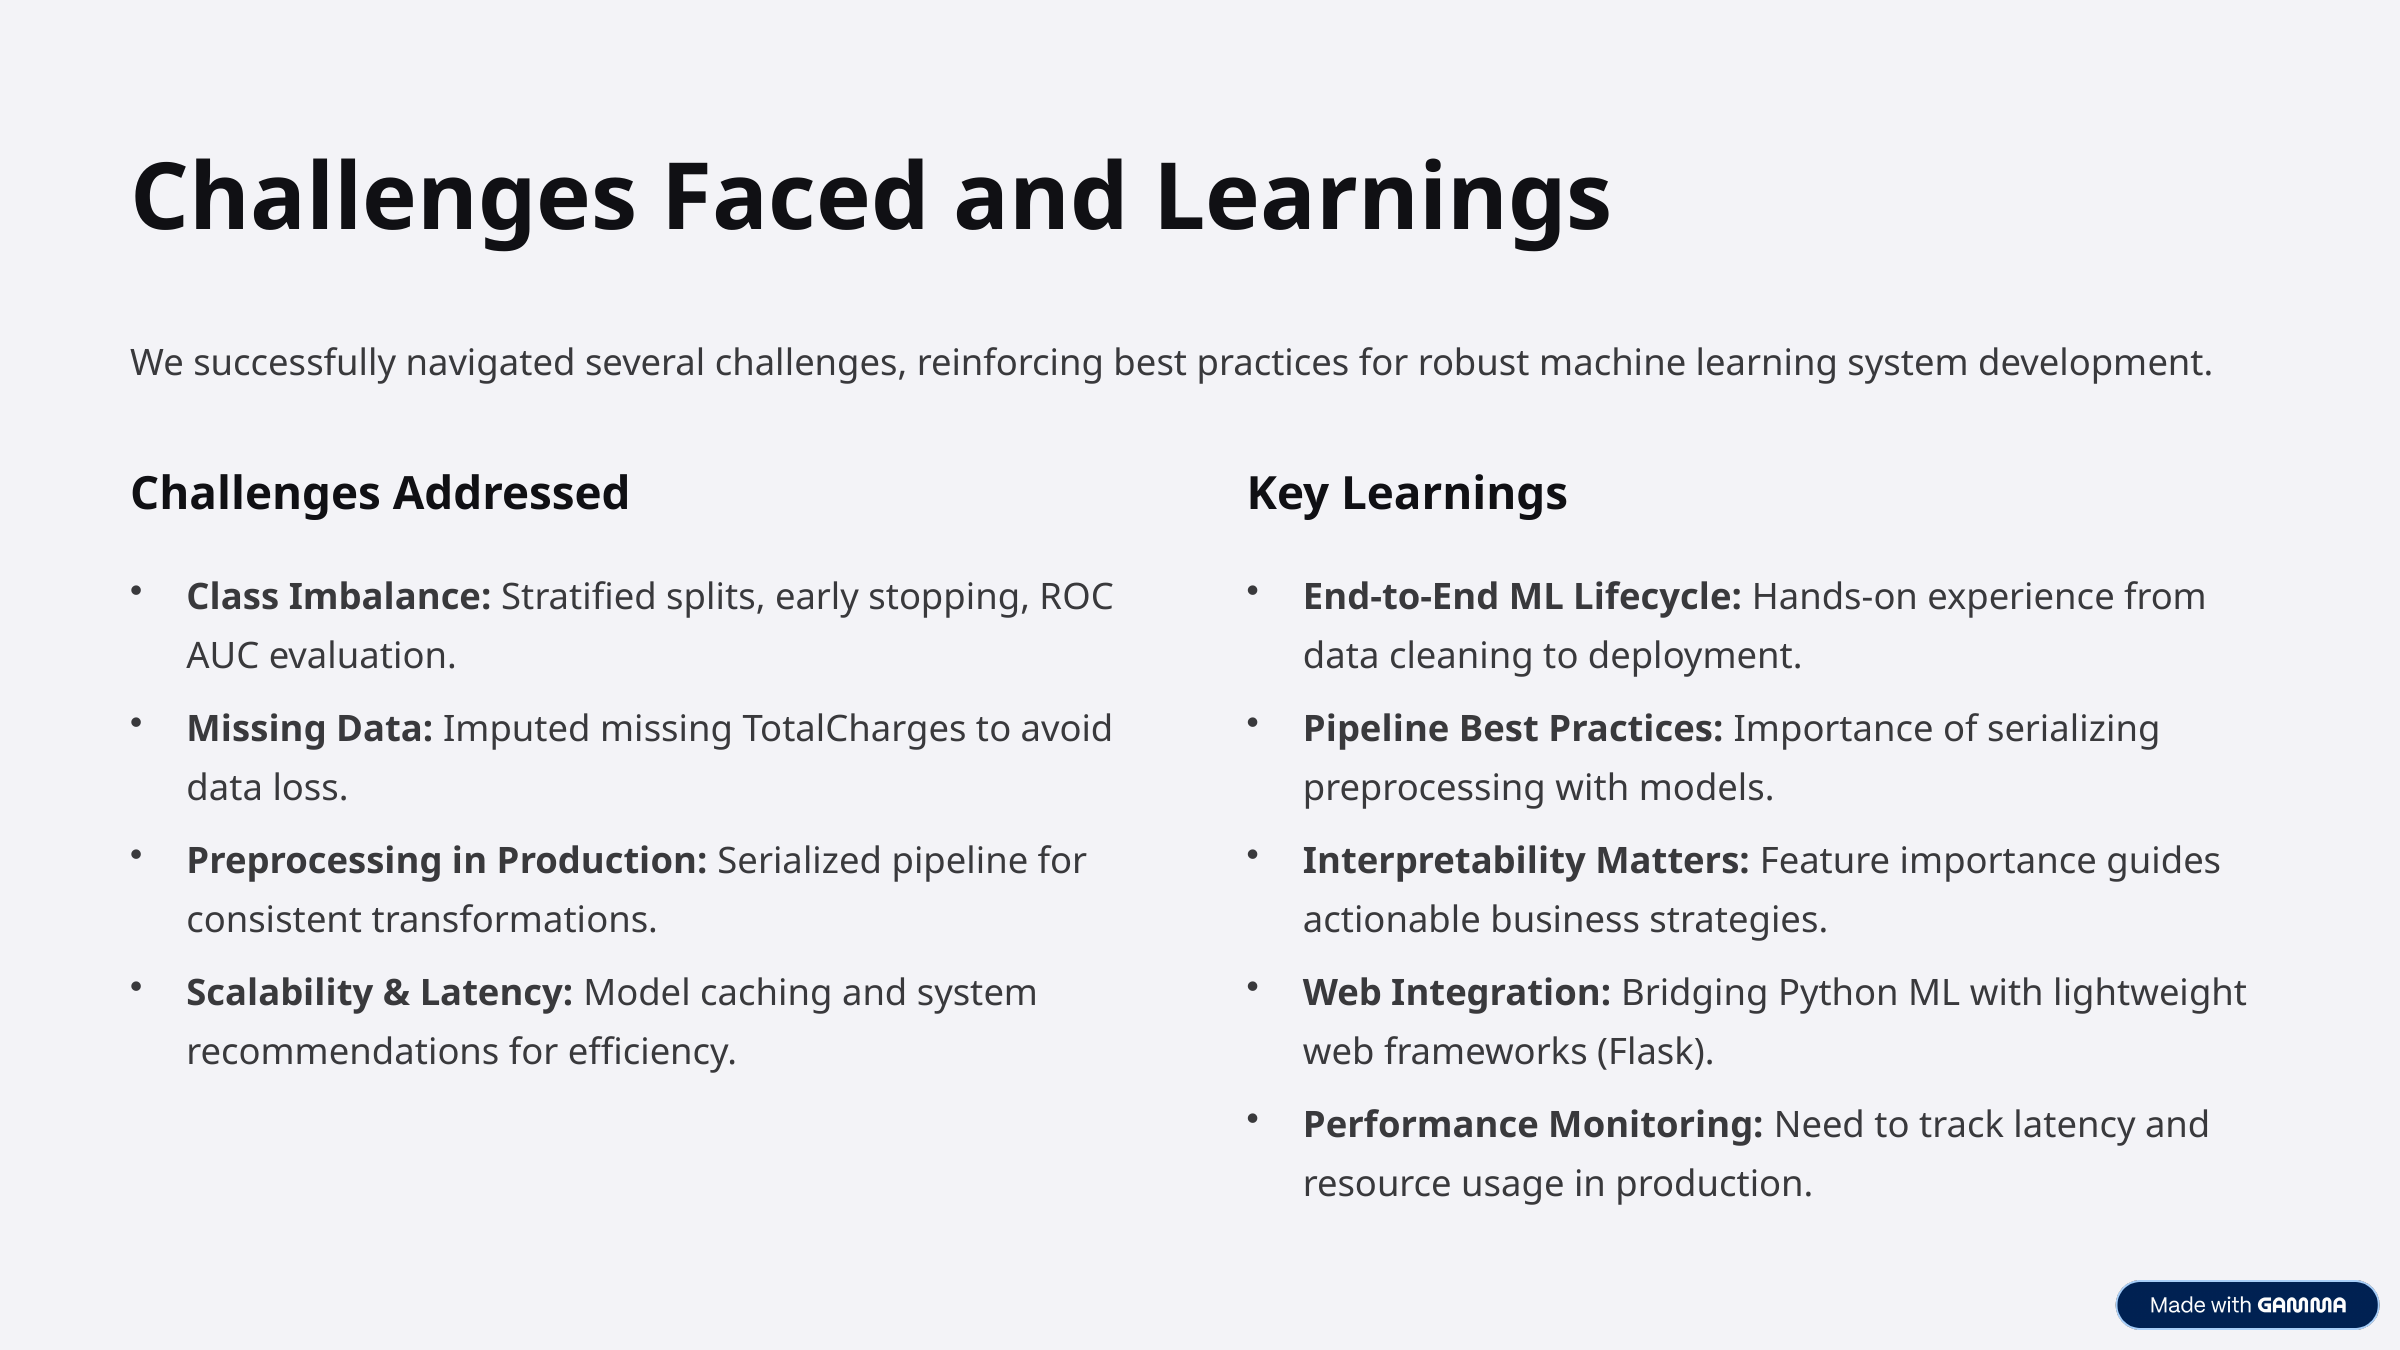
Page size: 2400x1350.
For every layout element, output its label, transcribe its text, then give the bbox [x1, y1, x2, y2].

picture [2106, 1271, 2389, 1339]
text_box Scalability & Latency: Model caching and system recommendations for efficiency. [130, 953, 1155, 1073]
text_box We successfully navigated several challenges, reinforcing best practices for robust machine learning system development. [130, 323, 2270, 383]
text_box Challenges Addressed [130, 461, 600, 520]
text_box Challenges Faced and Learnings [130, 132, 1509, 249]
text_box Performance Monitoring: Need to track latency and resource usage in production. [1246, 1085, 2271, 1205]
text_box End-to-End ML Lifecycle: Hands-on experience from data cleaning to deployment. [1246, 557, 2271, 677]
text_box Class Imbalance: Stratified splits, early stopping, ROC AUC evaluation. [130, 557, 1155, 677]
text_box Key Learnings [1246, 461, 1712, 520]
text_box Web Integration: Bridging Python ML with lightweight web frameworks (Flask). [1246, 953, 2271, 1073]
text_box Missing Data: Imputed missing TotalCharges to avoid data loss. [130, 689, 1155, 809]
text_box Interpretability Matters: Feature importance guides actionable business strategies. [1246, 821, 2271, 941]
text_box Preprocessing in Production: Serialized pipeline for consistent transformations. [130, 821, 1155, 941]
text_box Pipeline Best Practices: Importance of serializing preprocessing with models. [1246, 689, 2271, 809]
